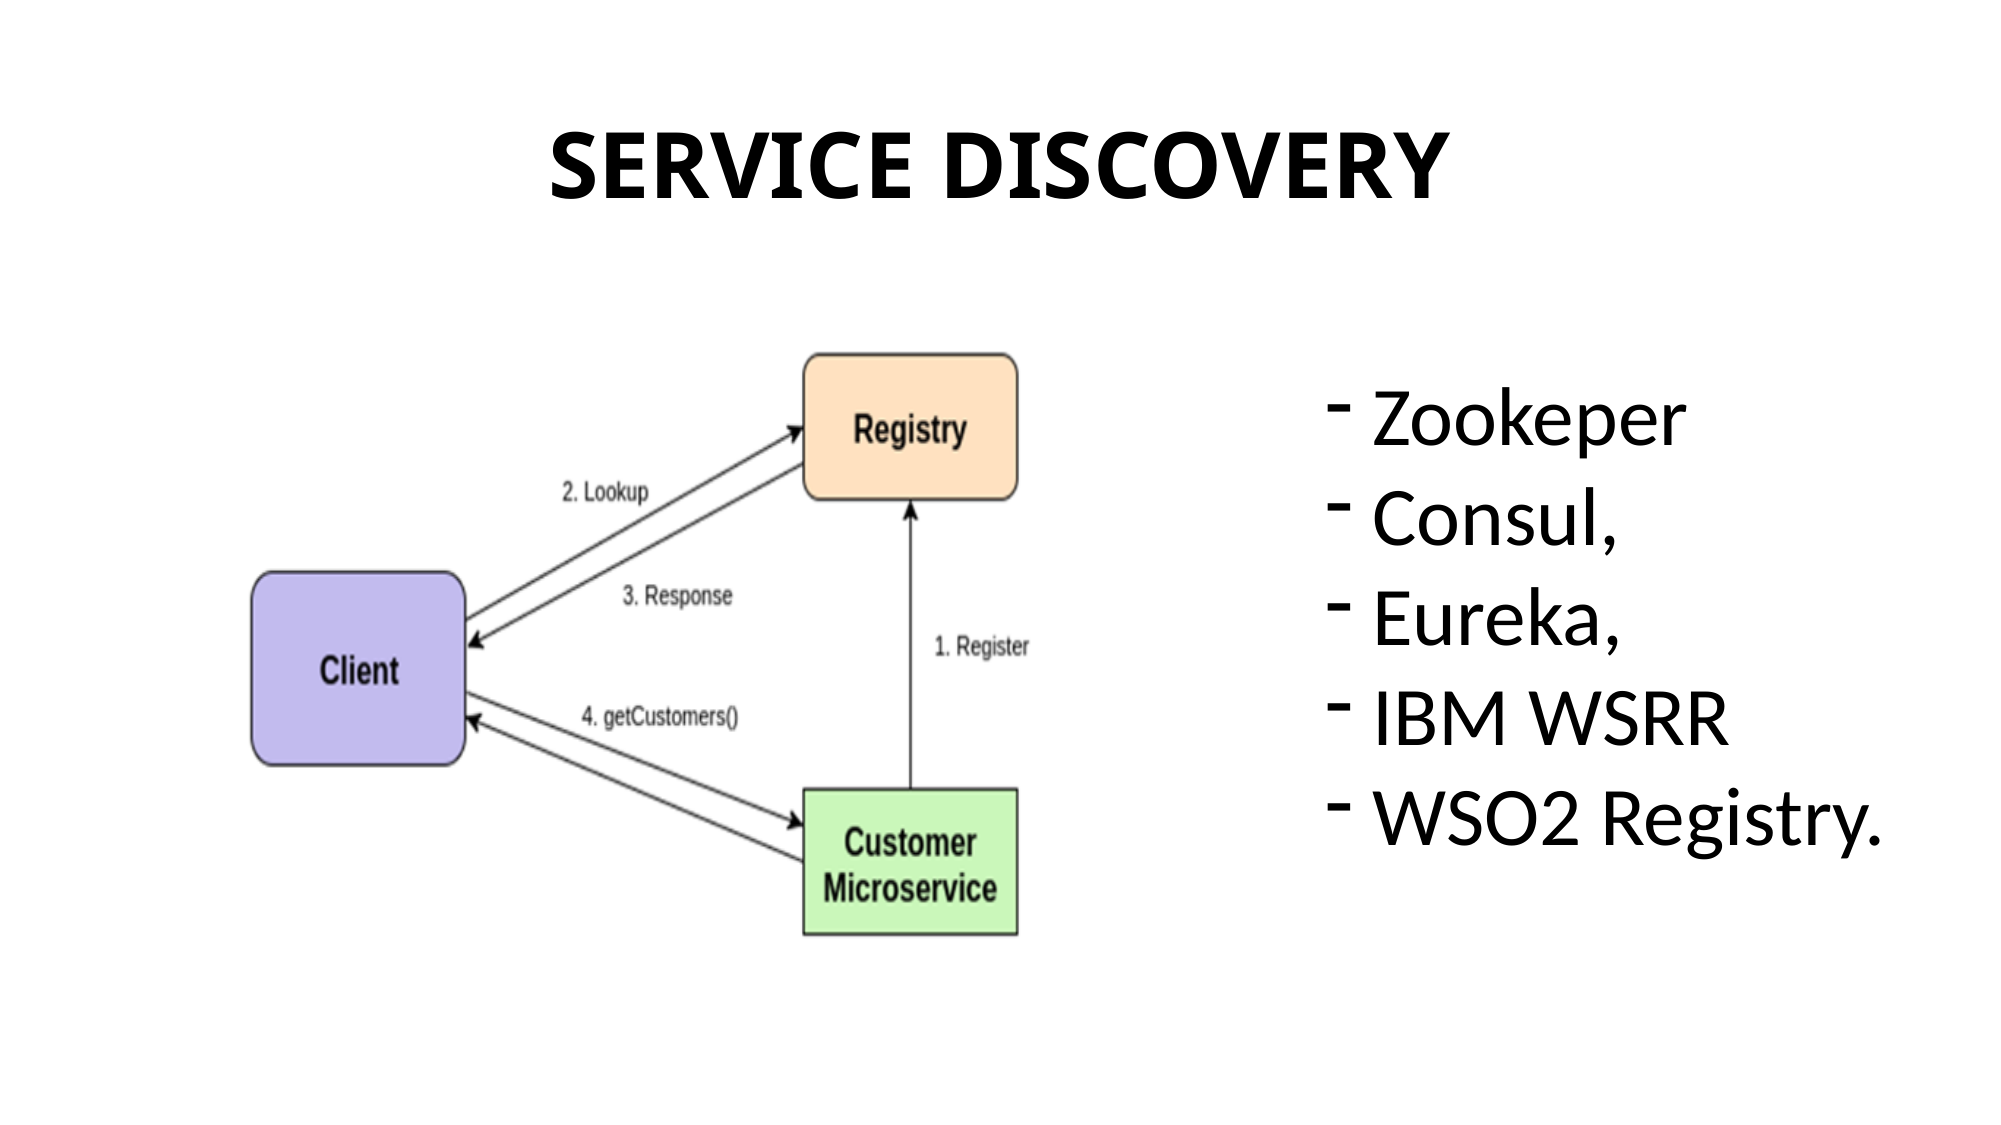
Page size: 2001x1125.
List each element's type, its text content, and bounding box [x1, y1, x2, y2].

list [201, 291, 1079, 1006]
text_box Zookeper Consul, Eureka, IBM WSRR WSO2 Registry. [1310, 354, 1902, 870]
title SERVICE DISCOVERY [137, 59, 1863, 278]
